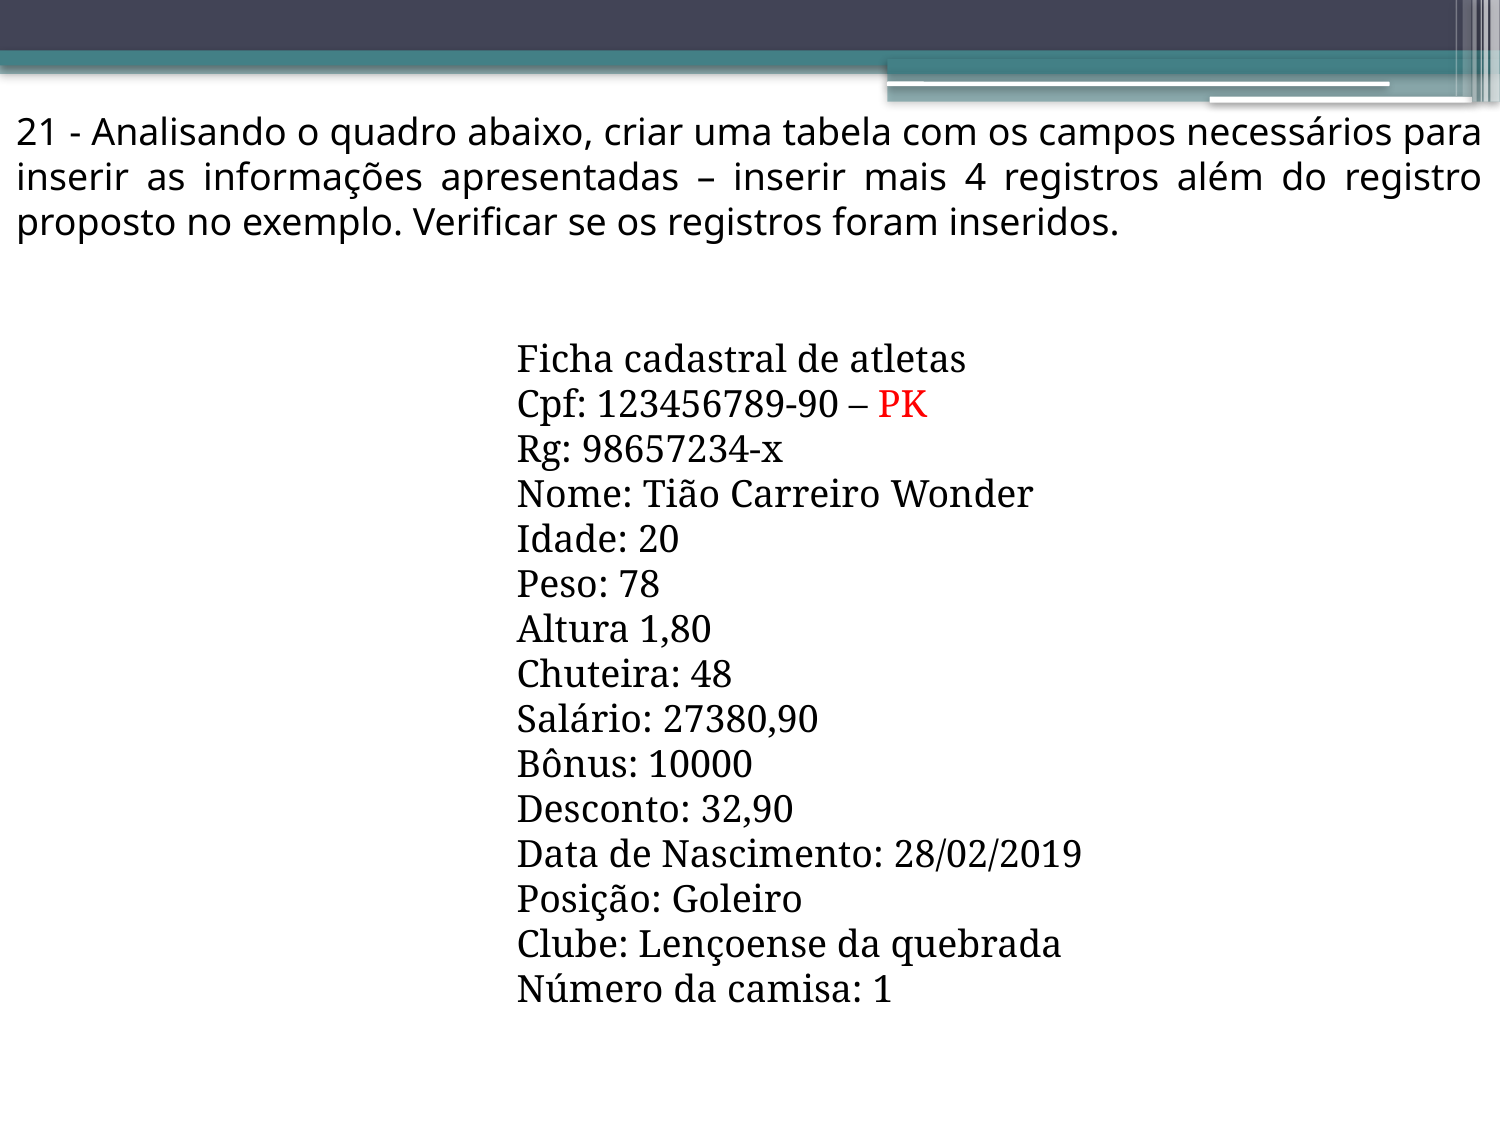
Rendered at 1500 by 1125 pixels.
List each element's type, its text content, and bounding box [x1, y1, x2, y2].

text_box 21 - Analisando o quadro abaixo, criar uma tabela com os campos necessários para inserir as informações apresentadas – inserir mais 4 registros além do registro proposto no exemplo. Verificar se os registros foram inseridos. [1, 100, 1499, 251]
text_box Ficha cadastral de atletas Cpf: 123456789-90 – PK Rg: 98657234-x Nome: Tião Carreiro Wonder Idade: 20 Peso: 78 Altura 1,80 Chuteira: 48 Salário: 27380,90 Bônus: 10000 Desconto: 32,90 Data de Nascimento: 28/02/2019 Posição: Goleiro Clube: Lençoense da quebrada Número da camisa: 1 [501, 327, 1247, 1018]
